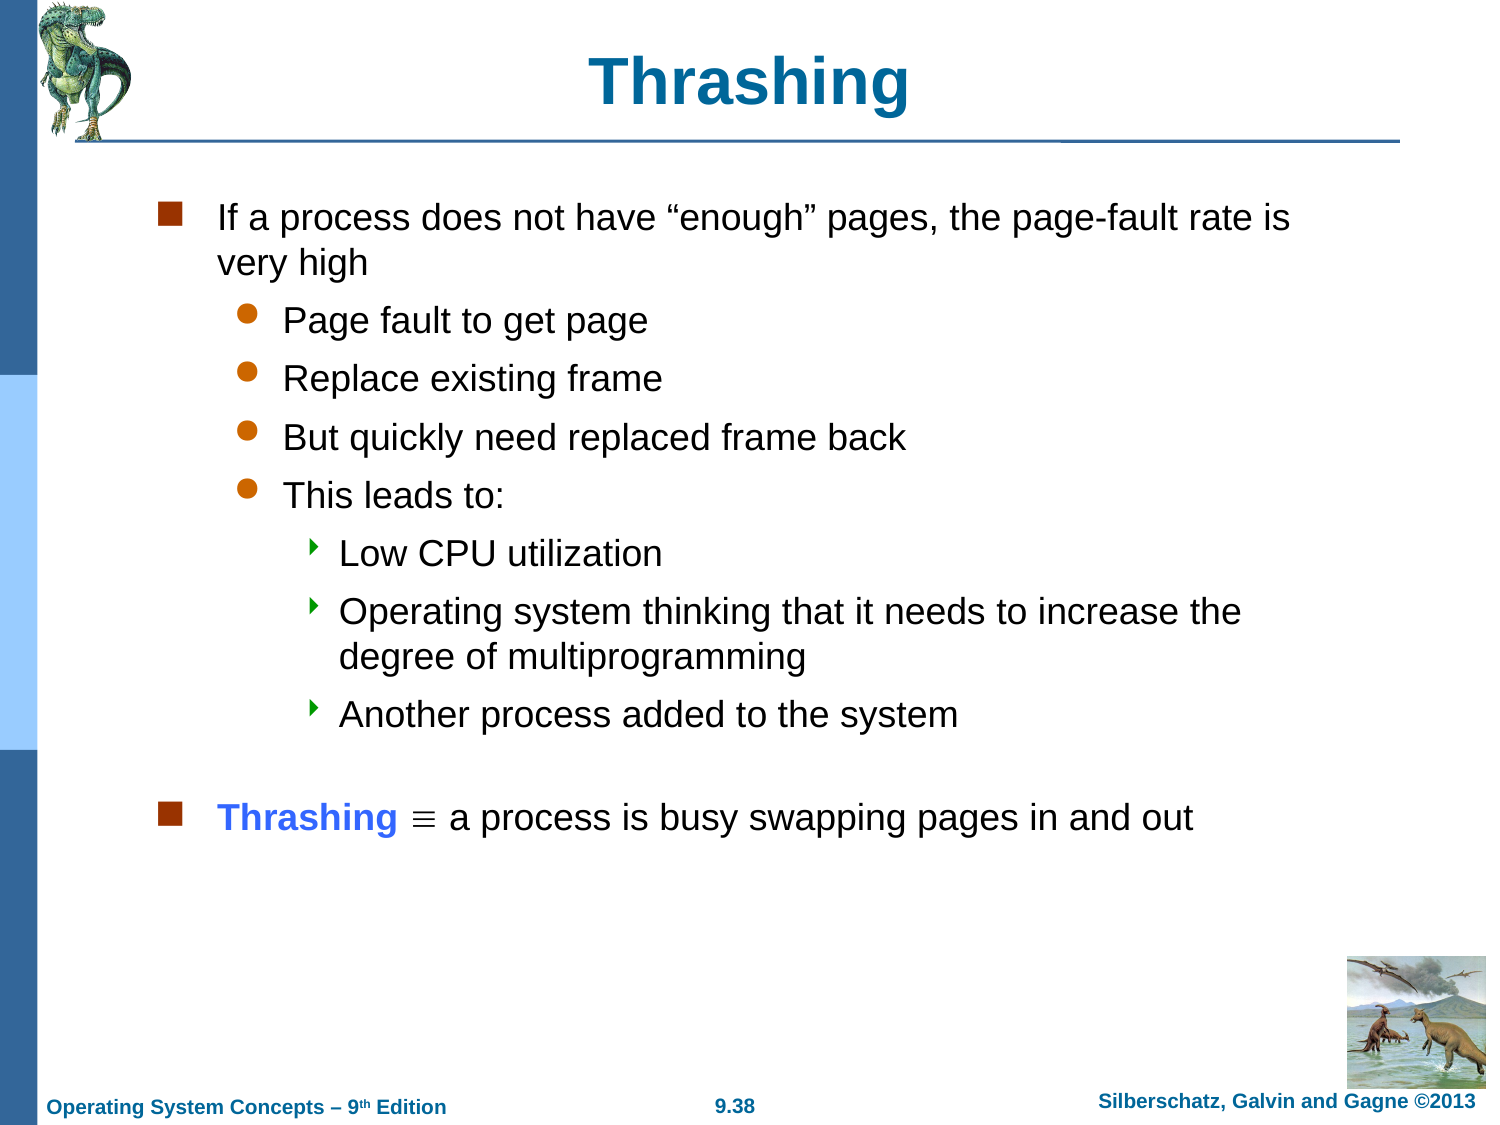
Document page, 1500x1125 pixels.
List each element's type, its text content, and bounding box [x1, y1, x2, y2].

title Thrashing [74, 30, 1426, 126]
picture [1347, 956, 1486, 1089]
list If a process does not have “enough” pages, the page-fault rate is very high Page fault to get page Replace existing frame But quickly need replaced frame back This leads to: Low CPU utilization Operating system thinking that it needs to increase the degree of multiprogramming Another process added to the system Thrashing  a process is busy swapping pages in and out [145, 185, 1353, 922]
picture [34, 0, 134, 145]
